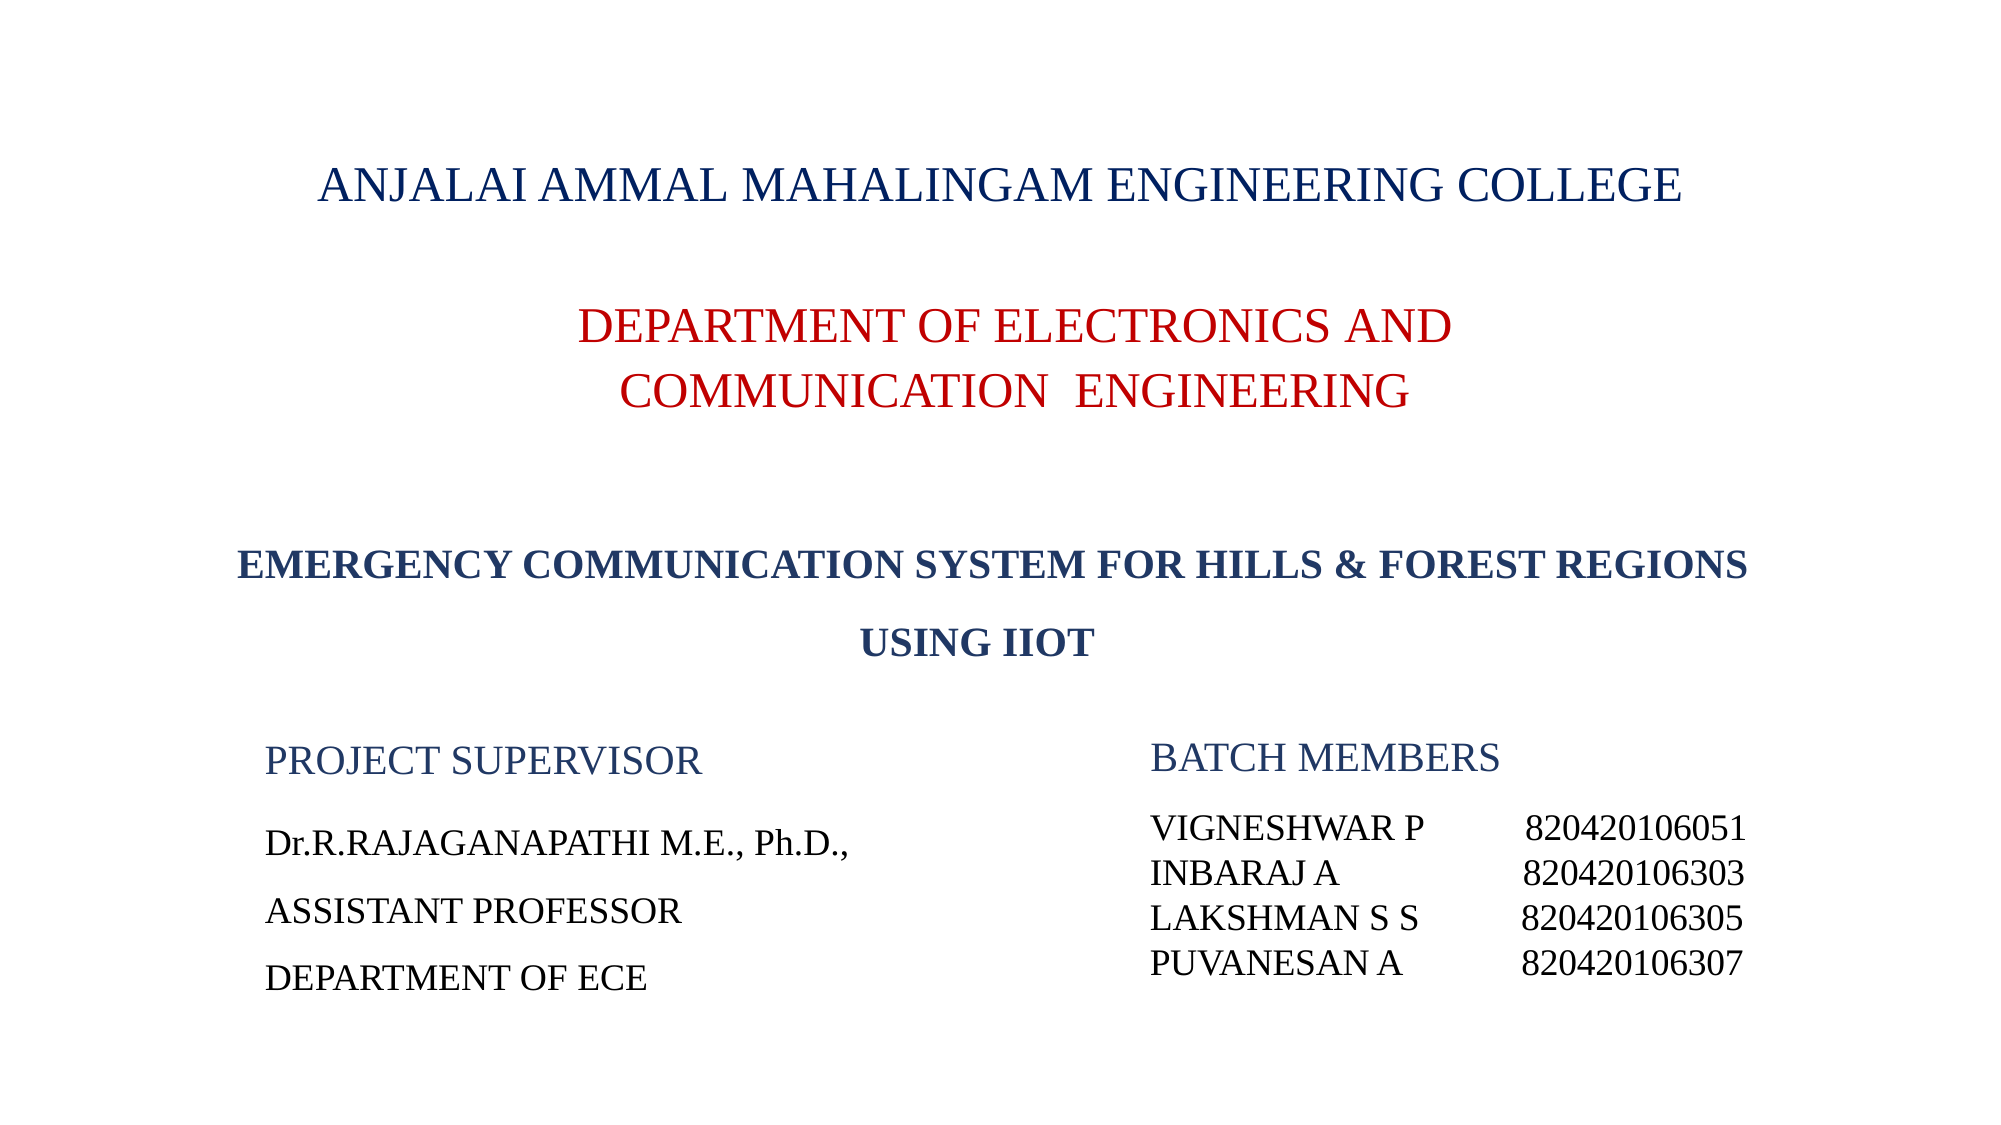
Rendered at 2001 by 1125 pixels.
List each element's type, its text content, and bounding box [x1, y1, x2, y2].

text_box BATCH MEMBERS [1021, 722, 1631, 788]
subtitle DEPARTMENT OF ELECTRONICS AND COMMUNICATION ENGINEERING [206, 281, 1741, 443]
text_box VIGNESHWAR P 820420106051 INBARAJ A 820420106303 LAKSHMAN S S 820420106305 PUVANESAN A 820420106307 [1135, 795, 1915, 991]
text_box PROJECT SUPERVISOR [249, 725, 726, 788]
text_box EMERGENCY COMMUNICATION SYSTEM FOR HILLS & FOREST REGIONS USING IIOT [0, 504, 1947, 673]
text_box Dr.R.RAJAGANAPATHI M.E., Ph.D., ASSISTANT PROFESSOR DEPARTMENT OF ECE [249, 788, 1011, 1006]
title ANJALAI AMMAL MAHALINGAM ENGINEERING COLLEGE [249, 114, 1750, 220]
